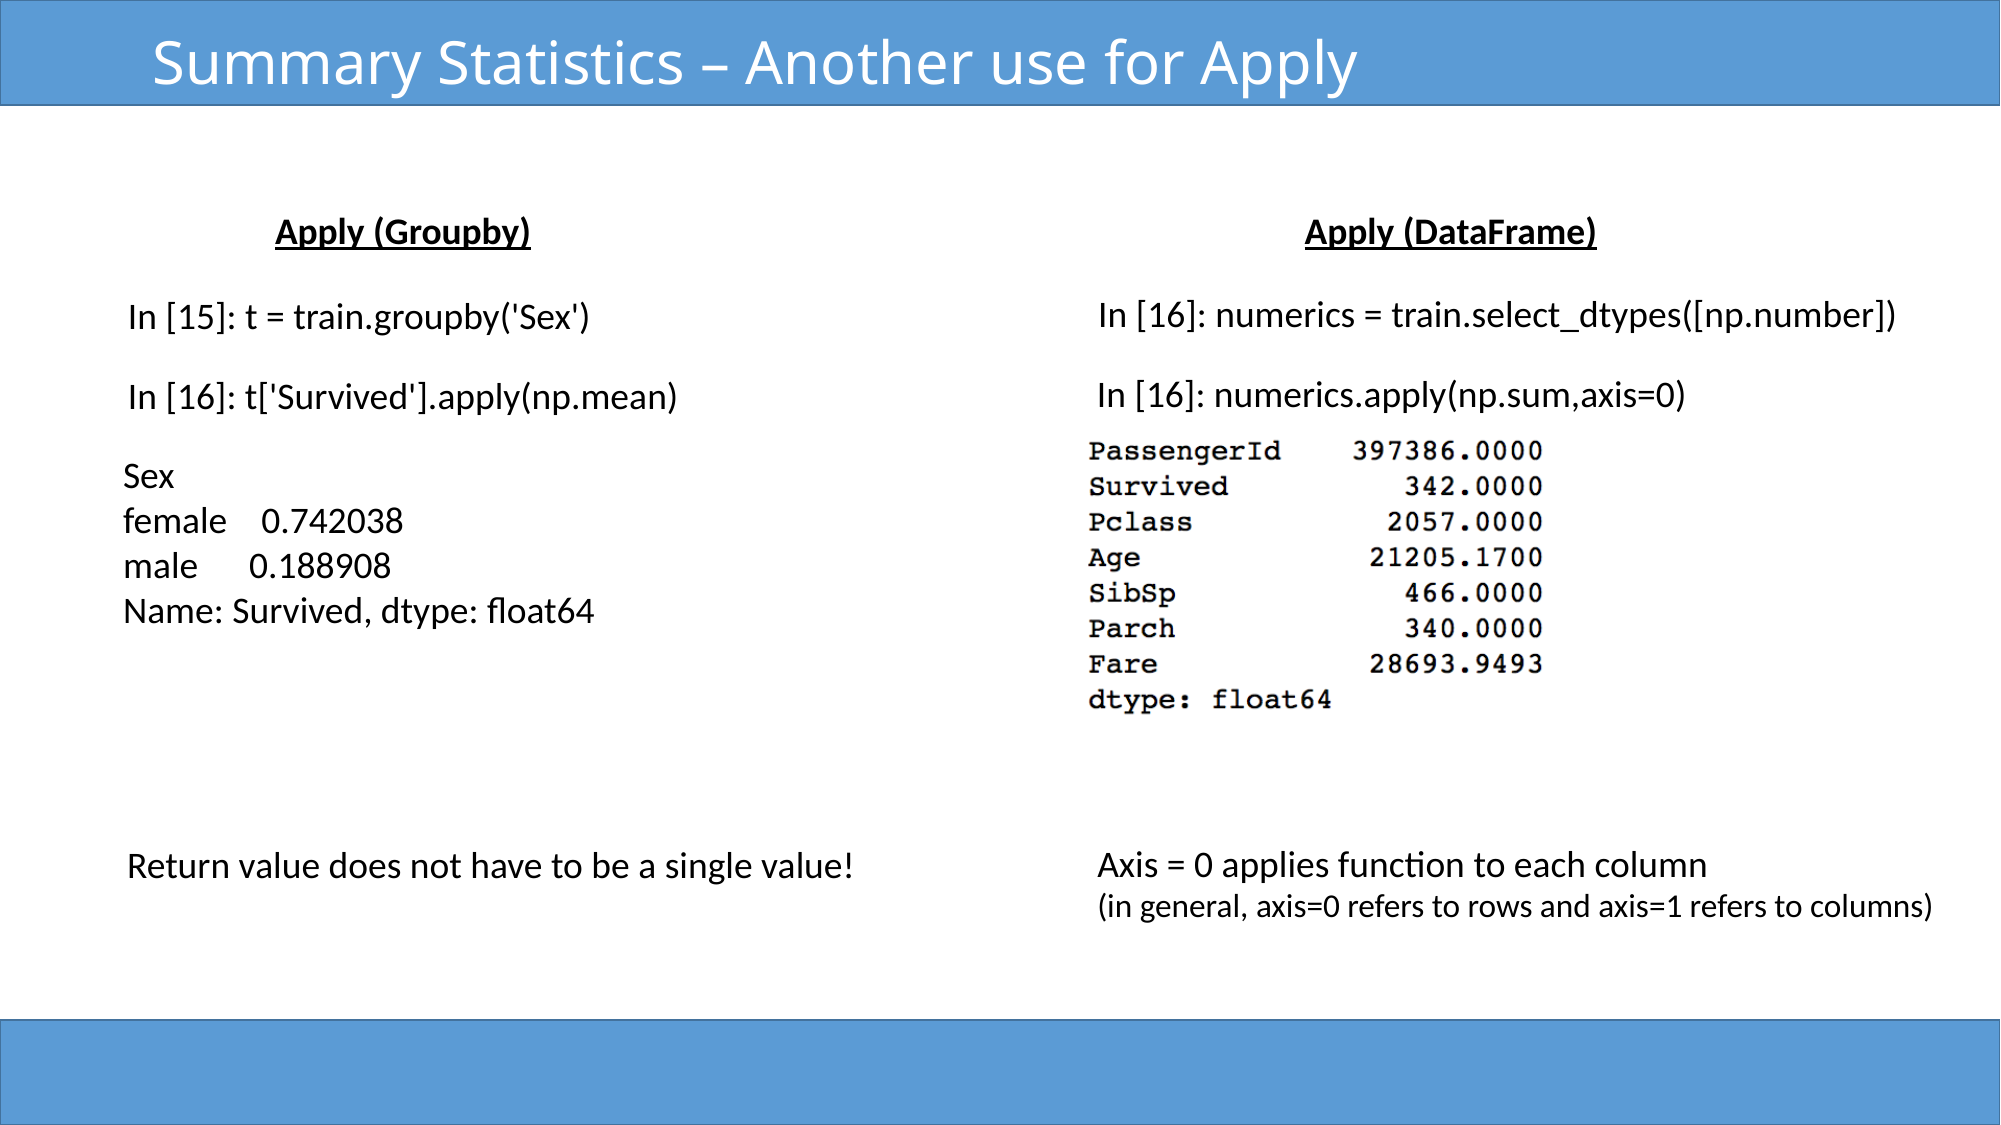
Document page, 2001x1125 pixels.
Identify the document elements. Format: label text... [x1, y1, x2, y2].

text_box In [16]: numerics = train.select_dtypes([np.number]) [1083, 282, 1913, 343]
title Summary Statistics – Another use for Apply [137, 24, 1863, 106]
text_box [0, 0, 2000, 106]
text_box [0, 1019, 2000, 1125]
text_box Apply (Groupby) [260, 199, 547, 260]
text_box In [16]: numerics.apply(np.sum,axis=0) [1082, 362, 1702, 422]
text_box Apply (DataFrame) [1289, 199, 1613, 260]
text_box Axis = 0 applies function to each column (in general, axis=0 refers to rows and axis=1 refers to columns) [1082, 832, 1950, 932]
text_box Sex female 0.742038 male 0.188908 Name: Survived, dtype: float64 [108, 443, 611, 639]
picture [1078, 422, 1560, 725]
text_box In [16]: t['Survived'].apply(np.mean) [113, 364, 694, 424]
text_box Return value does not have to be a single value! [112, 834, 871, 894]
text_box In [15]: t = train.groupby('Sex') [113, 284, 606, 345]
